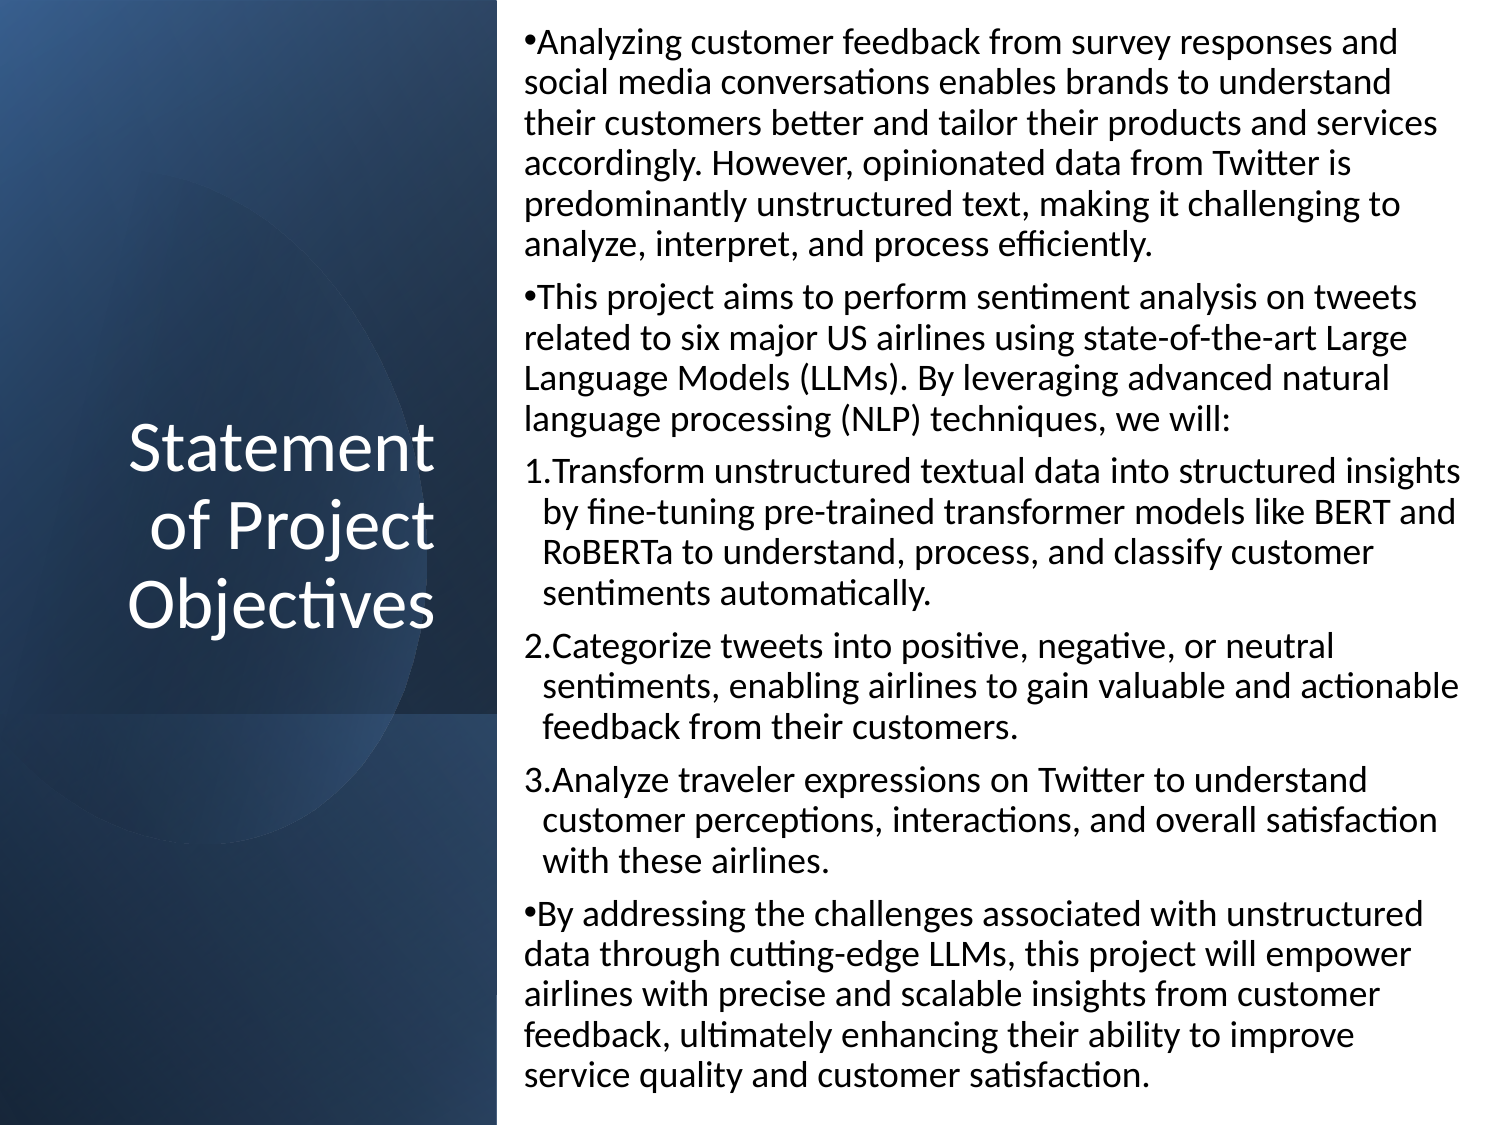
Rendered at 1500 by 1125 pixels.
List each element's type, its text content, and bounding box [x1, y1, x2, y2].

text_box [0, 0, 499, 1125]
title Statement of Project Objectives [57, 96, 452, 652]
text_box Analyzing customer feedback from survey responses and social media conversations enables brands to understand their customers better and tailor their products and services accordingly. However, opinionated data from Twitter is predominantly unstructured text, making it challenging to analyze, interpret, and process efficiently. This project aims to perform sentiment analysis on tweets related to six major US airlines using state-of-the-art Large Language Models (LLMs). By leveraging advanced natural language processing (NLP) techniques, we will: Transform unstructured textual data into structured insights by fine-tuning pre-trained transformer models like BERT and RoBERTa to understand, process, and classify customer sentiments automatically. Categorize tweets into positive, negative, or neutral sentiments, enabling airlines to gain valuable and actionable feedback from their customers. Analyze traveler expressions on Twitter to understand customer perceptions, interactions, and overall satisfaction with these airlines. By addressing the challenges associated with unstructured data through cutting-edge LLMs, this project will empower airlines with precise and scalable insights from customer feedback, ultimately enhancing their ability to improve service quality and customer satisfaction. [508, 25, 1482, 1092]
text_box [499, 0, 1500, 1125]
